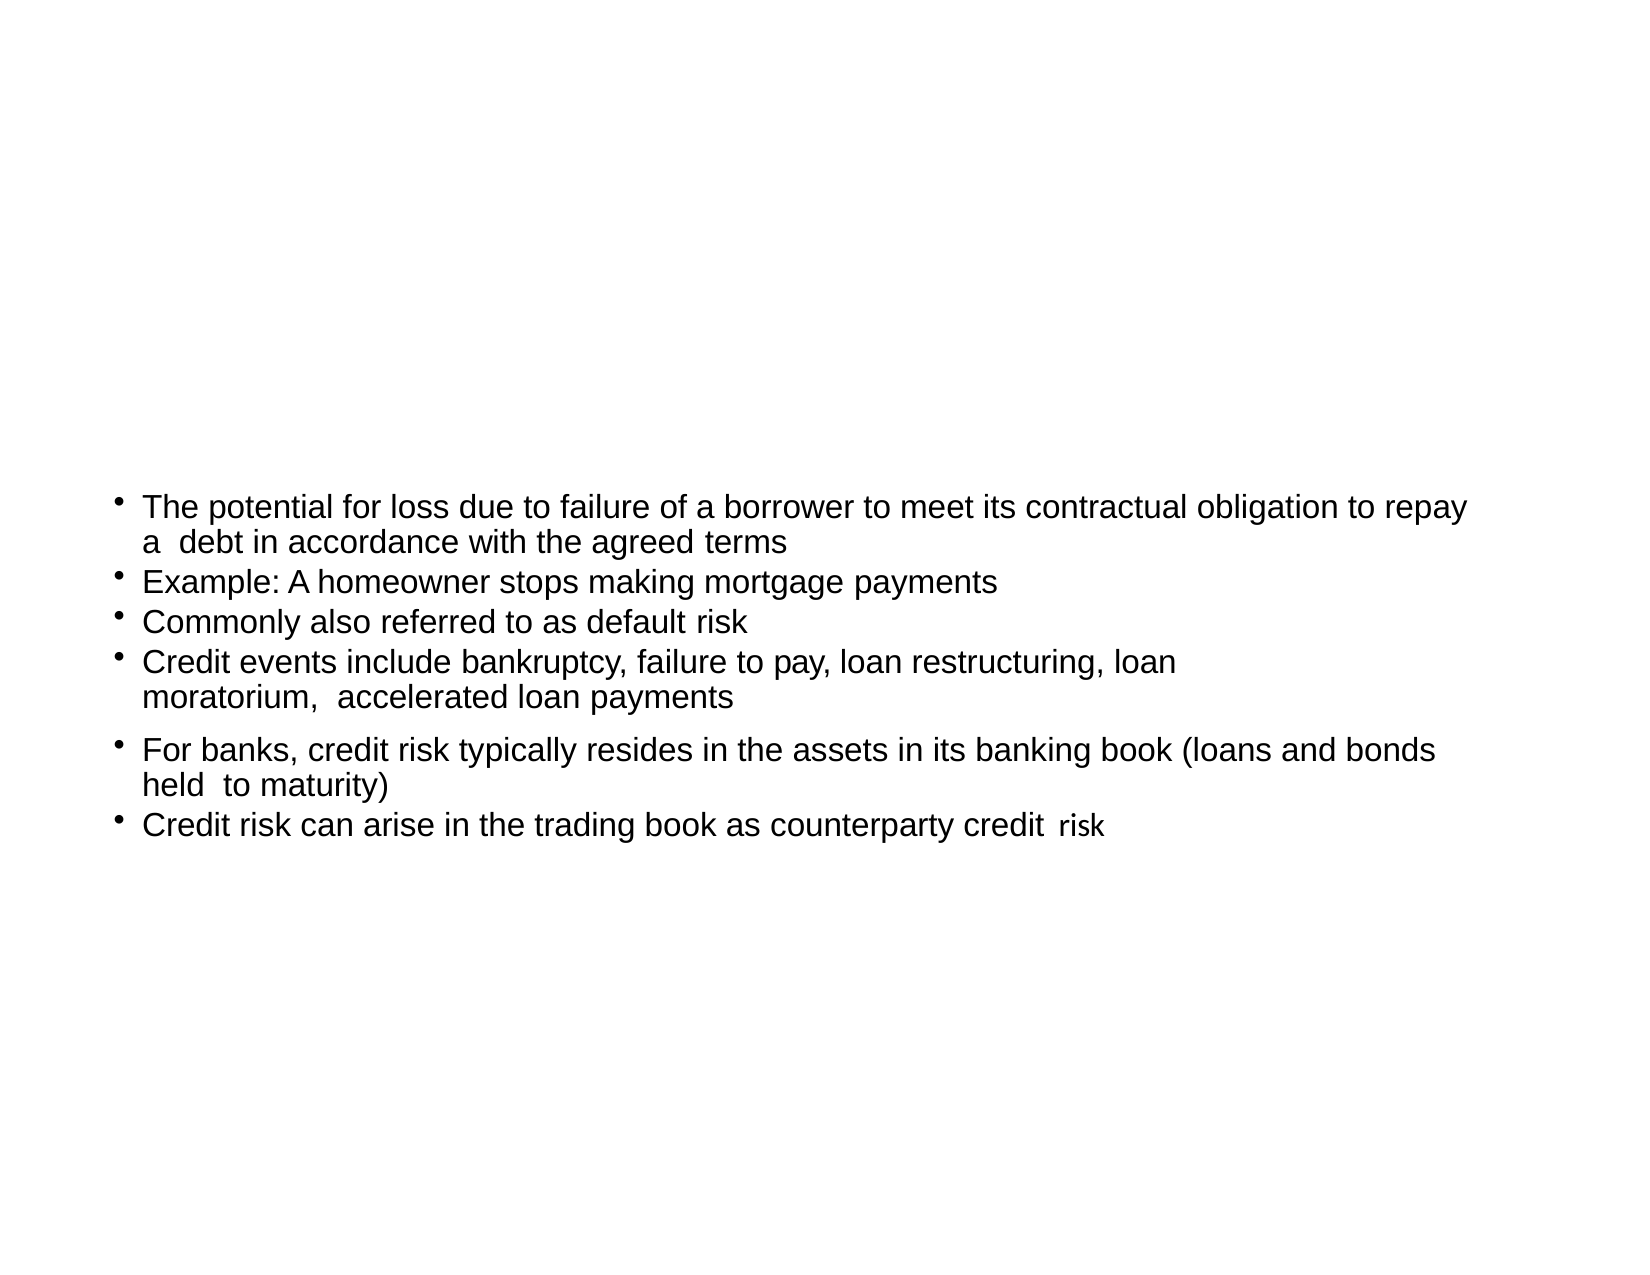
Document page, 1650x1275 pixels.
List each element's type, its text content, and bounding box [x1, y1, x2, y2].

text_box Credit risk definition The potential for loss due to failure of a borrower to meet its contractual obligation to repay a debt in accordance with the agreed terms Example: A homeowner stops making mortgage payments Commonly also referred to as default risk Credit events include bankruptcy, failure to pay, loan restructuring, loan moratorium, accelerated loan payments For banks, credit risk typically resides in the assets in its banking book (loans and bonds held to maturity) Credit risk can arise in the trading book as counterparty credit risk [87, 287, 1575, 844]
